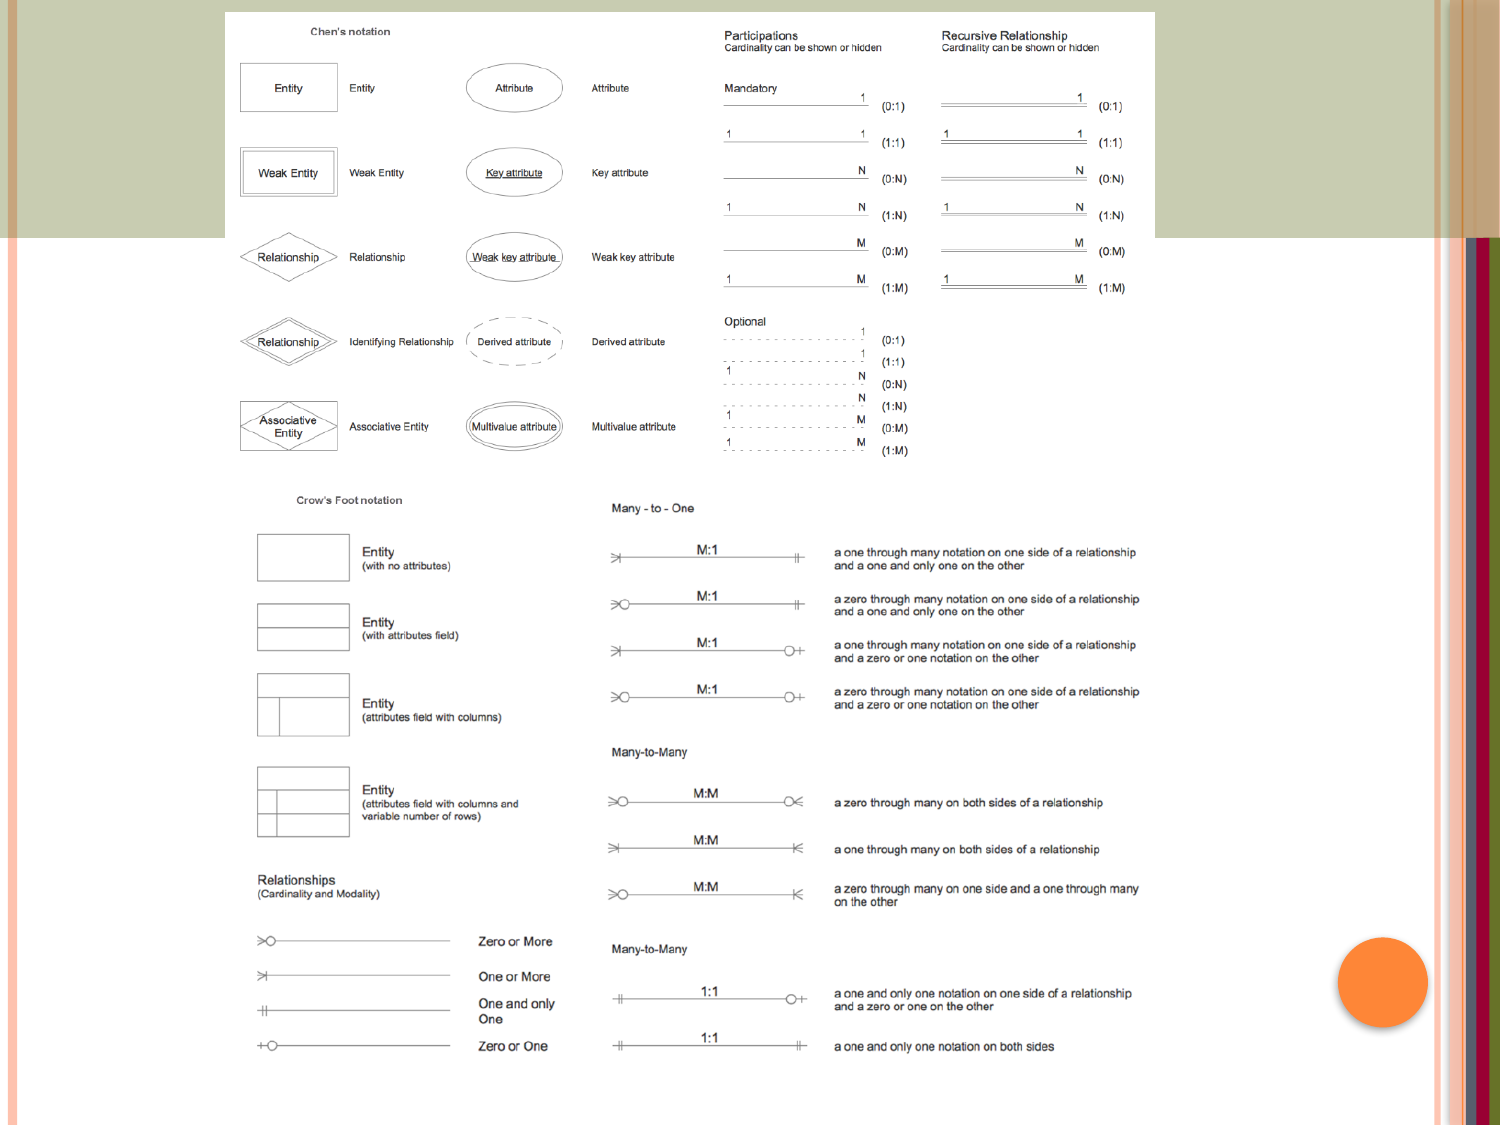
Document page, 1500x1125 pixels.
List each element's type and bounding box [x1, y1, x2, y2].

list [224, 11, 1155, 1088]
